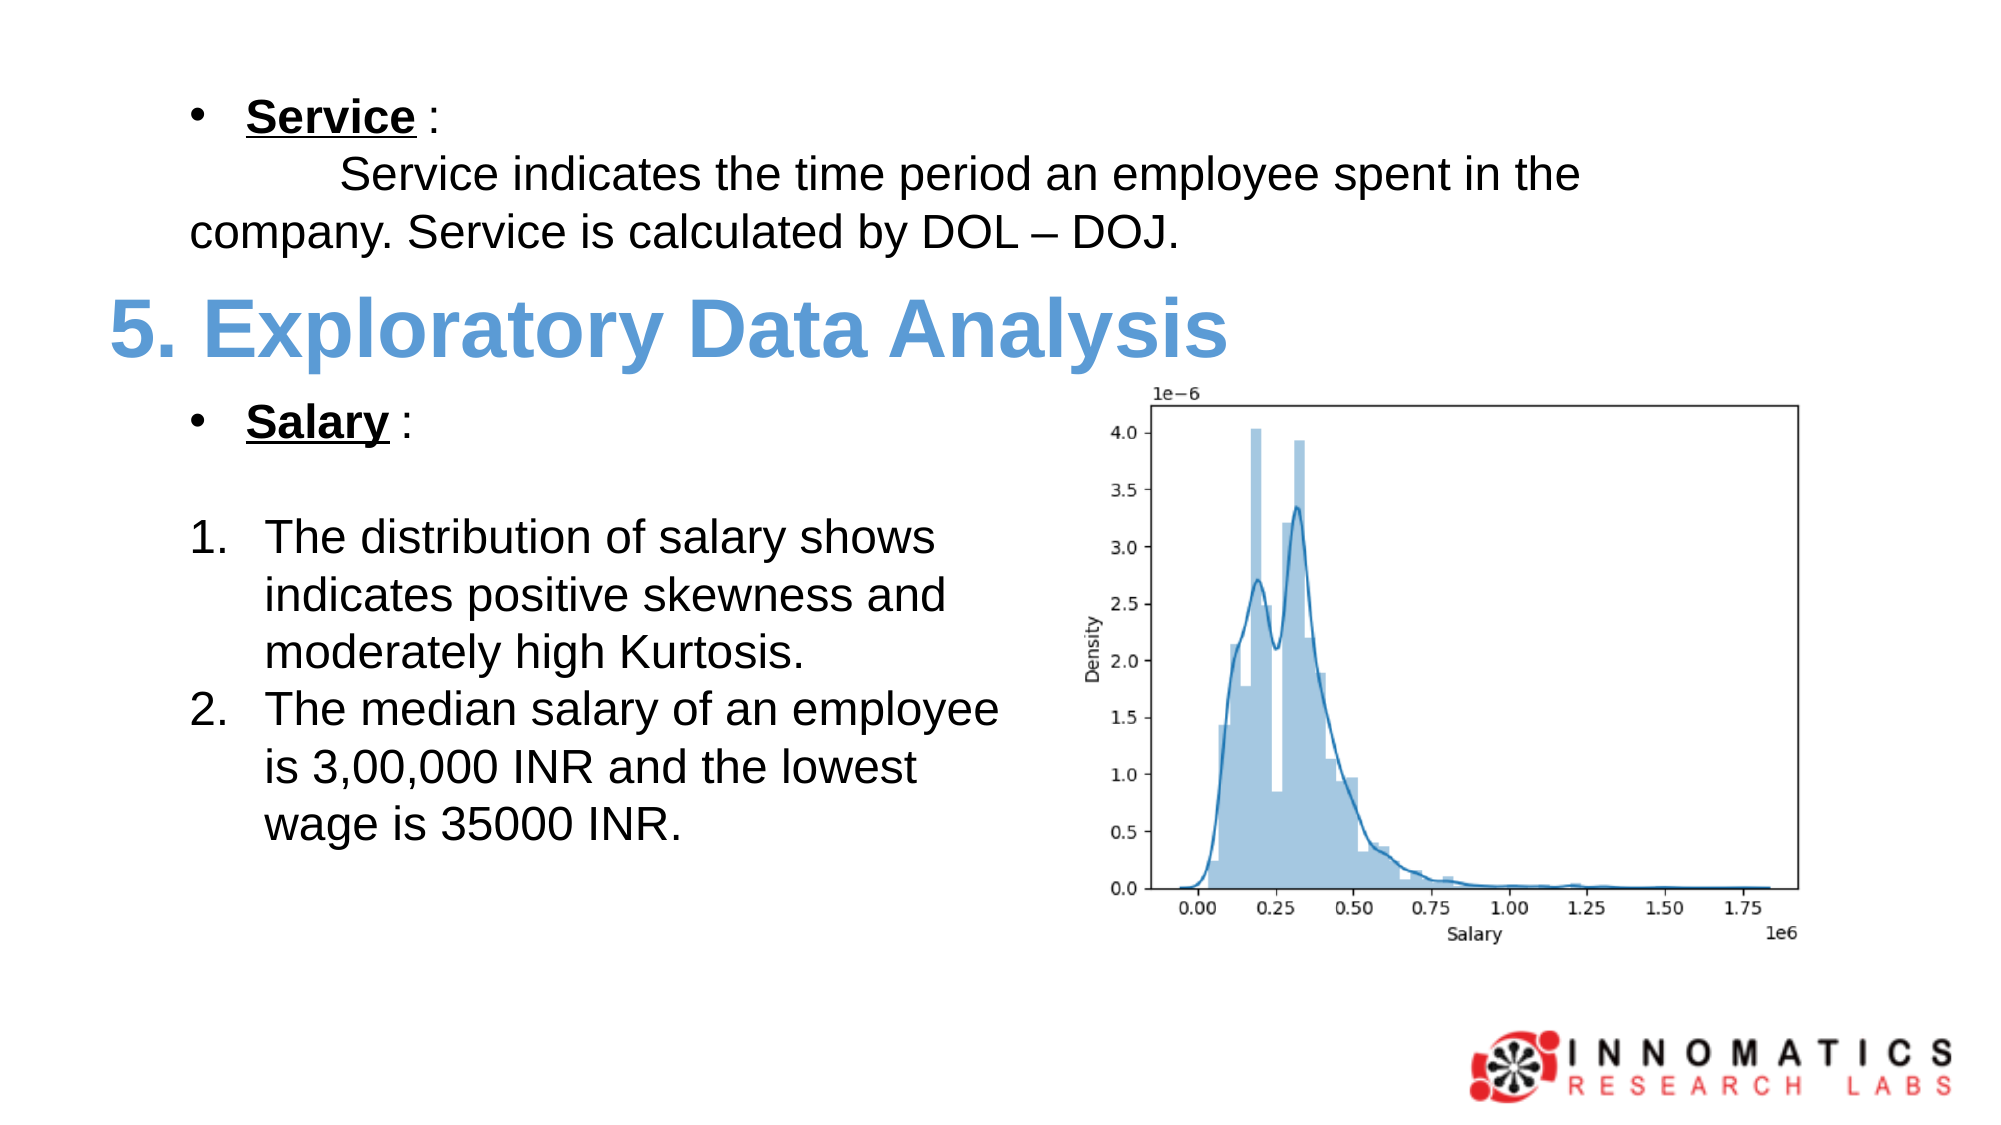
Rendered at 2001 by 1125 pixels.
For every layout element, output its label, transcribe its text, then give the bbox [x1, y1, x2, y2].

text_box Service : Service indicates the time period an employee spent in the company. Service is calculated by DOL – DOJ. [174, 77, 1812, 265]
picture [1078, 383, 1812, 947]
text_box Salary : The distribution of salary shows indicates positive skewness and moderately high Kurtosis. The median salary of an employee is 3,00,000 INR and the lowest wage is 35000 INR. [174, 383, 1031, 916]
picture [1445, 1014, 1975, 1125]
text_box 5. Exploratory Data Analysis [94, 267, 1292, 382]
